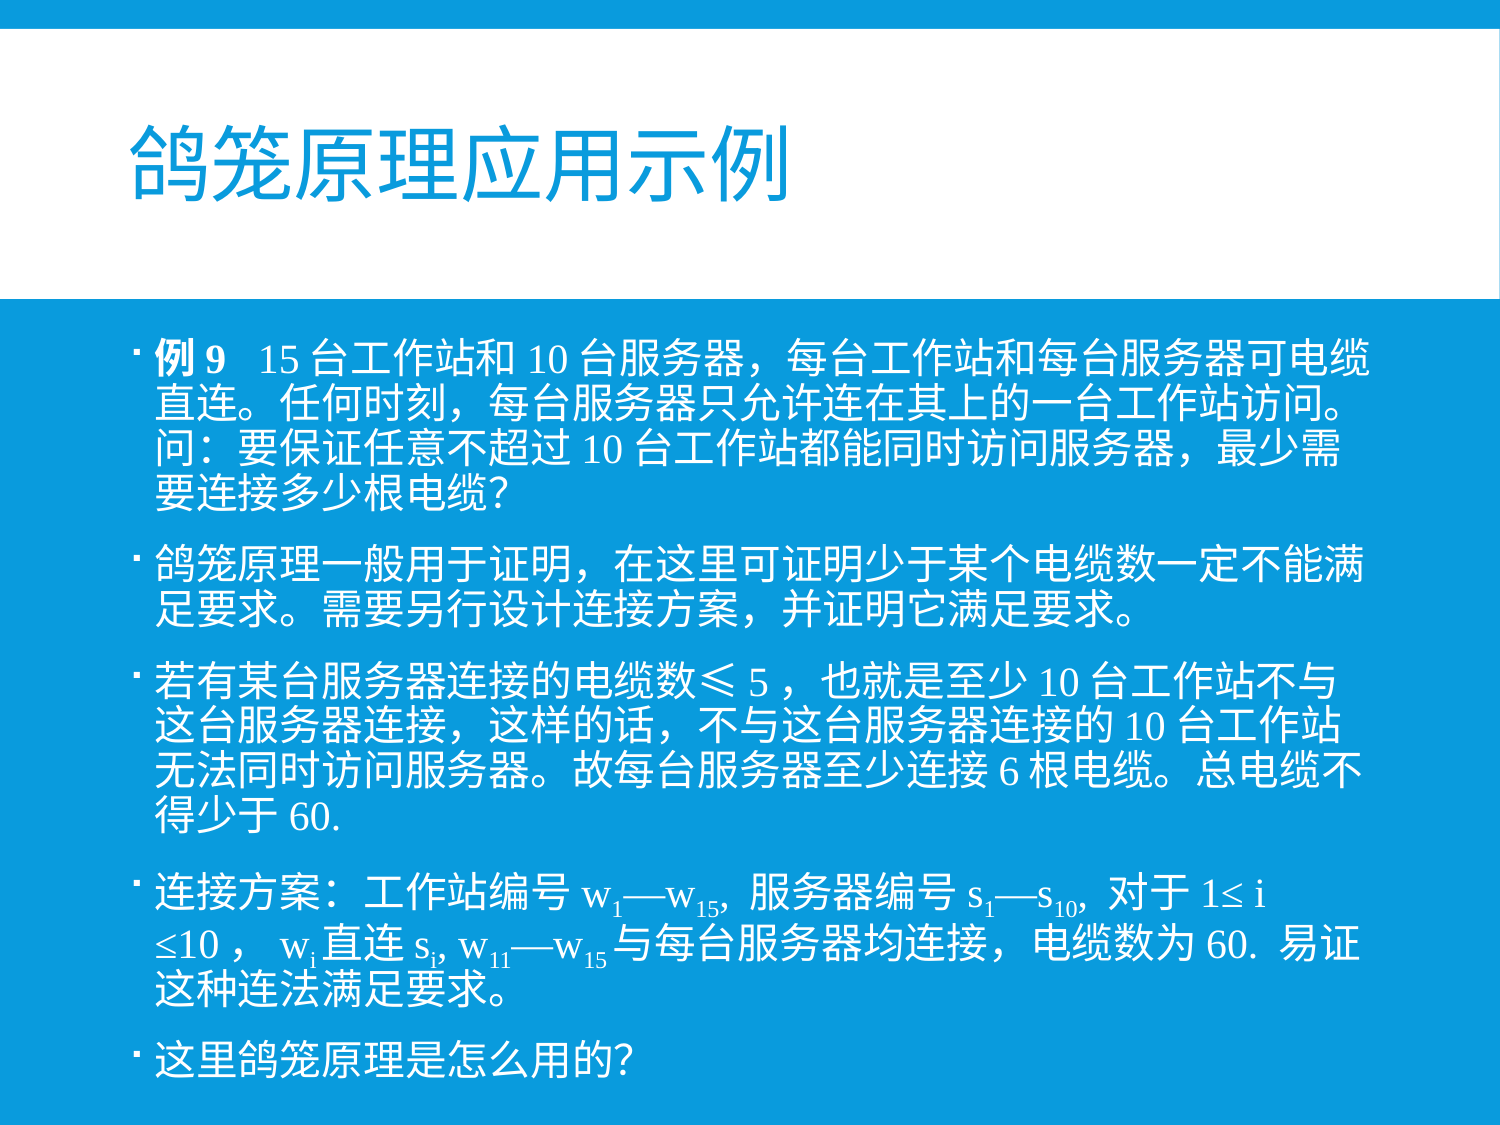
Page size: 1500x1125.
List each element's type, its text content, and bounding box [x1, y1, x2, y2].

list 例9 15台工作站和10台服务器，每台工作站和每台服务器可电缆直连。任何时刻，每台服务器只允许连在其上的一台工作站访问。问：要保证任意不超过10台工作站都能同时访问服务器，最少需要连接多少根电缆？ 鸽笼原理一般用于证明，在这里可证明少于某个电缆数一定不能满足要求。需要另行设计连接方案，并证明它满足要求。 若有某台服务器连接的电缆数≤5，也就是至少10台工作站不与这台服务器连接，这样的话，不与这台服务器连接的10台工作站无法同时访问服务器。故每台服务器至少连接6根电缆。总电缆不得少于60. 连接方案：工作站编号w1—w15, 服务器编号s1—s10, 对于1≤ i ≤10，wi直连si, w11—w15与每台服务器均连接，电缆数为60. 易证这种连法满足要求。 这里鸽笼原理是怎么用的？ [112, 329, 1388, 1096]
title 鸽笼原理应用示例 [112, 46, 1388, 295]
